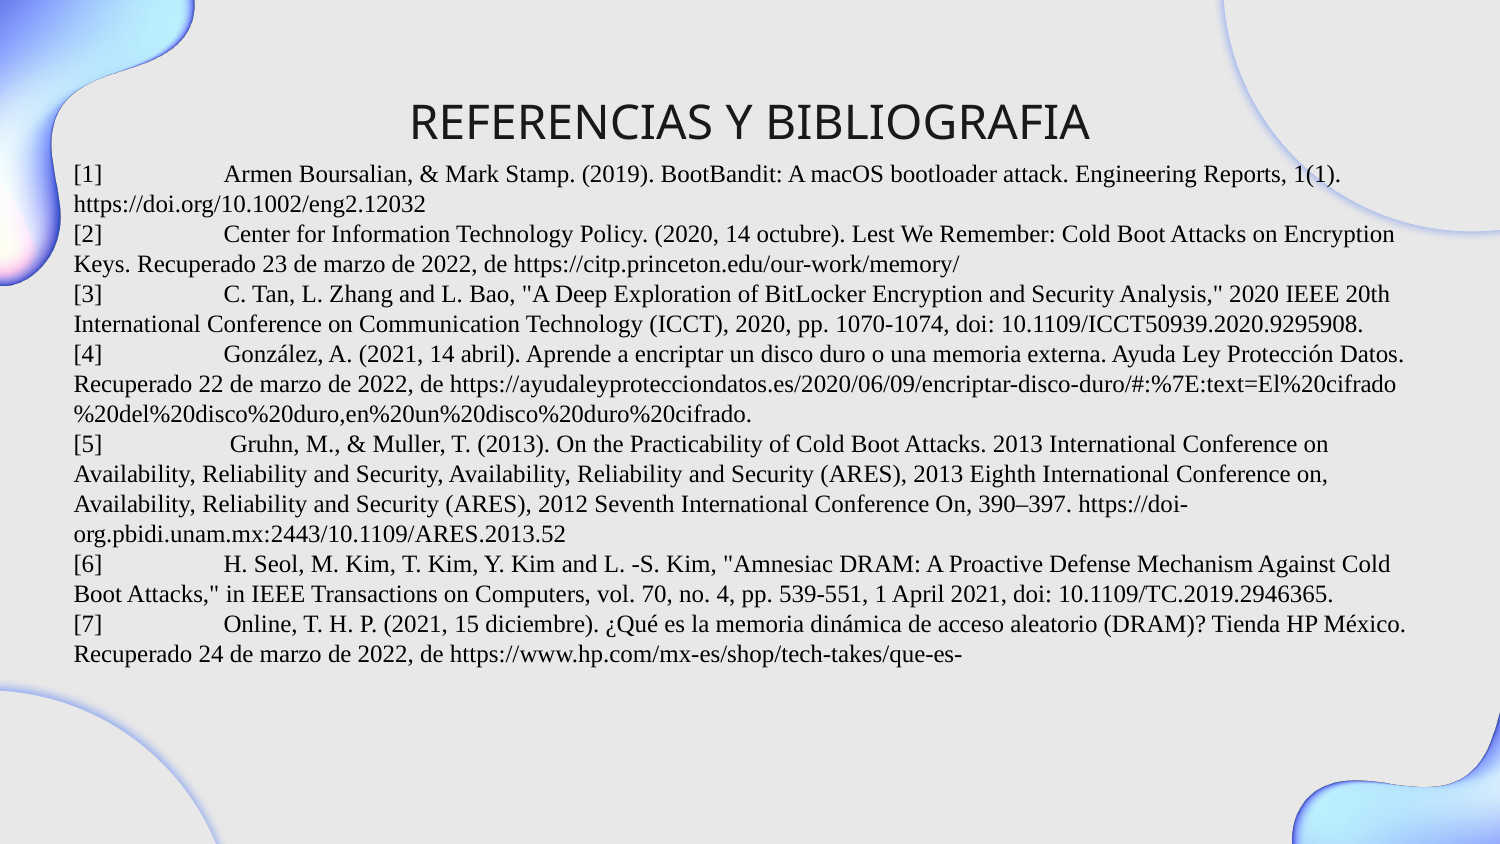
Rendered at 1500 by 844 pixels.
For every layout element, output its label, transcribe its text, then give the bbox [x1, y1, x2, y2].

title REFERENCIAS Y BIBLIOGRAFIA [118, 72, 1382, 150]
picture [0, 0, 261, 323]
picture [1242, 652, 1500, 844]
text_box [1] Armen Boursalian, & Mark Stamp. (2019). BootBandit: A macOS bootloader attack. Engineering Reports, 1(1). https://doi.org/10.1002/eng2.12032 [2] Center for Information Technology Policy. (2020, 14 octubre). Lest We Remember: Cold Boot Attacks on Encryption Keys. Recuperado 23 de marzo de 2022, de https://citp.princeton.edu/our-work/memory/ [3] C. Tan, L. Zhang and L. Bao, "A Deep Exploration of BitLocker Encryption and Security Analysis," 2020 IEEE 20th International Conference on Communication Technology (ICCT), 2020, pp. 1070-1074, doi: 10.1109/ICCT50939.2020.9295908. [4] González, A. (2021, 14 abril). Aprende a encriptar un disco duro o una memoria externa. Ayuda Ley Protección Datos. Recuperado 22 de marzo de 2022, de https://ayudaleyprotecciondatos.es/2020/06/09/encriptar-disco-duro/#:%7E:text=El%20cifrado%20del%20disco%20duro,en%20un%20disco%20duro%20cifrado. [5] Gruhn, M., & Muller, T. (2013). On the Practicability of Cold Boot Attacks. 2013 International Conference on Availability, Reliability and Security, Availability, Reliability and Security (ARES), 2013 Eighth International Conference on, Availability, Reliability and Security (ARES), 2012 Seventh International Conference On, 390–397. https://doi-org.pbidi.unam.mx:2443/10.1109/ARES.2013.52 [6] H. Seol, M. Kim, T. Kim, Y. Kim and L. -S. Kim, "Amnesiac DRAM: A Proactive Defense Mechanism Against Cold Boot Attacks," in IEEE Transactions on Computers, vol. 70, no. 4, pp. 539-551, 1 April 2021, doi: 10.1109/TC.2019.2946365. [7] Online, T. H. P. (2021, 15 diciembre). ¿Qué es la memoria dinámica de acceso aleatorio (DRAM)? Tienda HP México. Recuperado 24 de marzo de 2022, de https://www.hp.com/mx-es/shop/tech-takes/que-es- [58, 150, 1442, 765]
